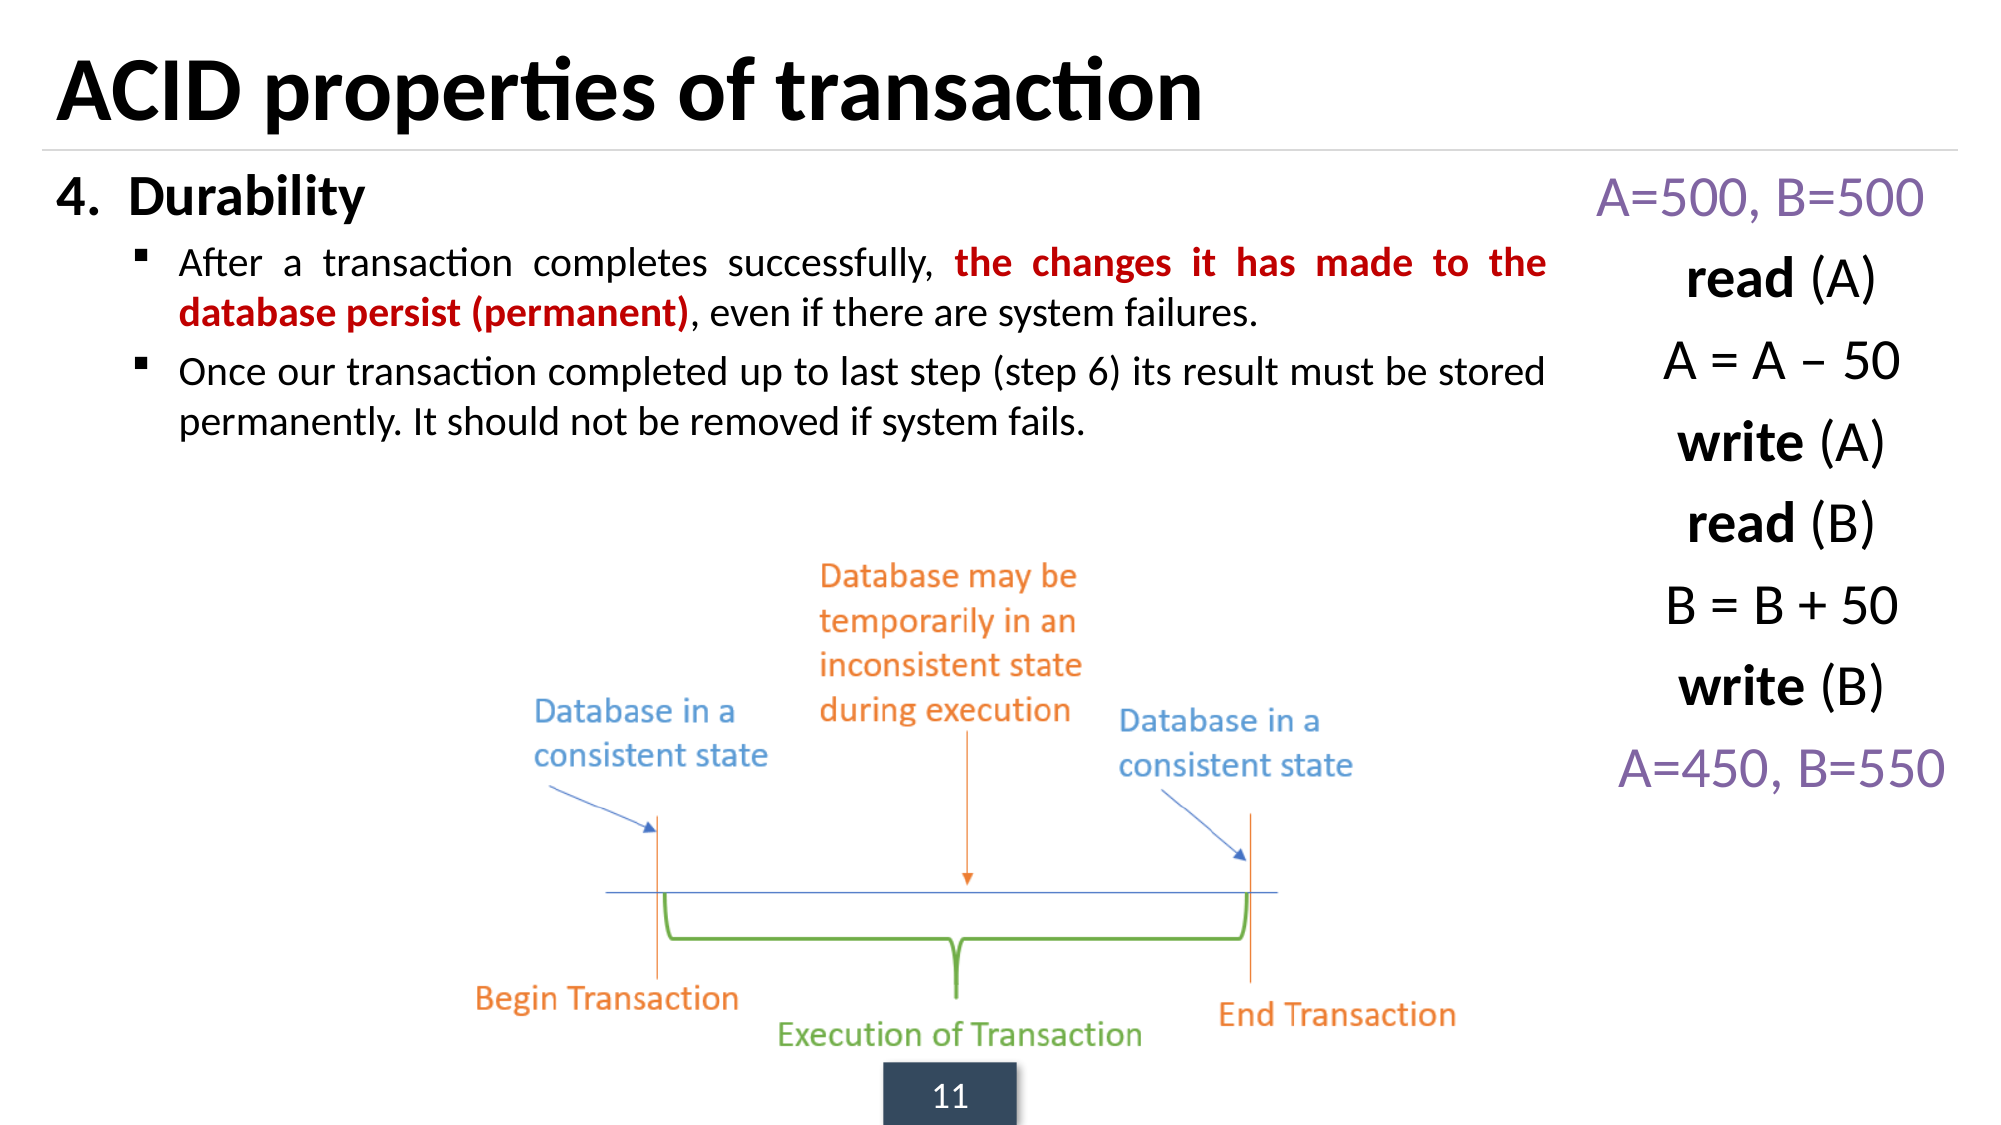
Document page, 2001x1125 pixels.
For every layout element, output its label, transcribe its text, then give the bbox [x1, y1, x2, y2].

title ACID properties of transaction [41, 17, 1959, 150]
list A=500, B=500 read (A) A = A – 50 write (A) read (B) B = B + 50 write (B) A=450, B=550 [1524, 150, 1982, 1062]
list 4. Durability After a transaction completes successfully, the changes it has made to the database persist (permanent), even if there are system failures. Once our transaction completed up to last step (step 6) its result must be stored permanently. It should not be removed if system fails. [41, 150, 1524, 1062]
picture [474, 559, 1457, 1057]
